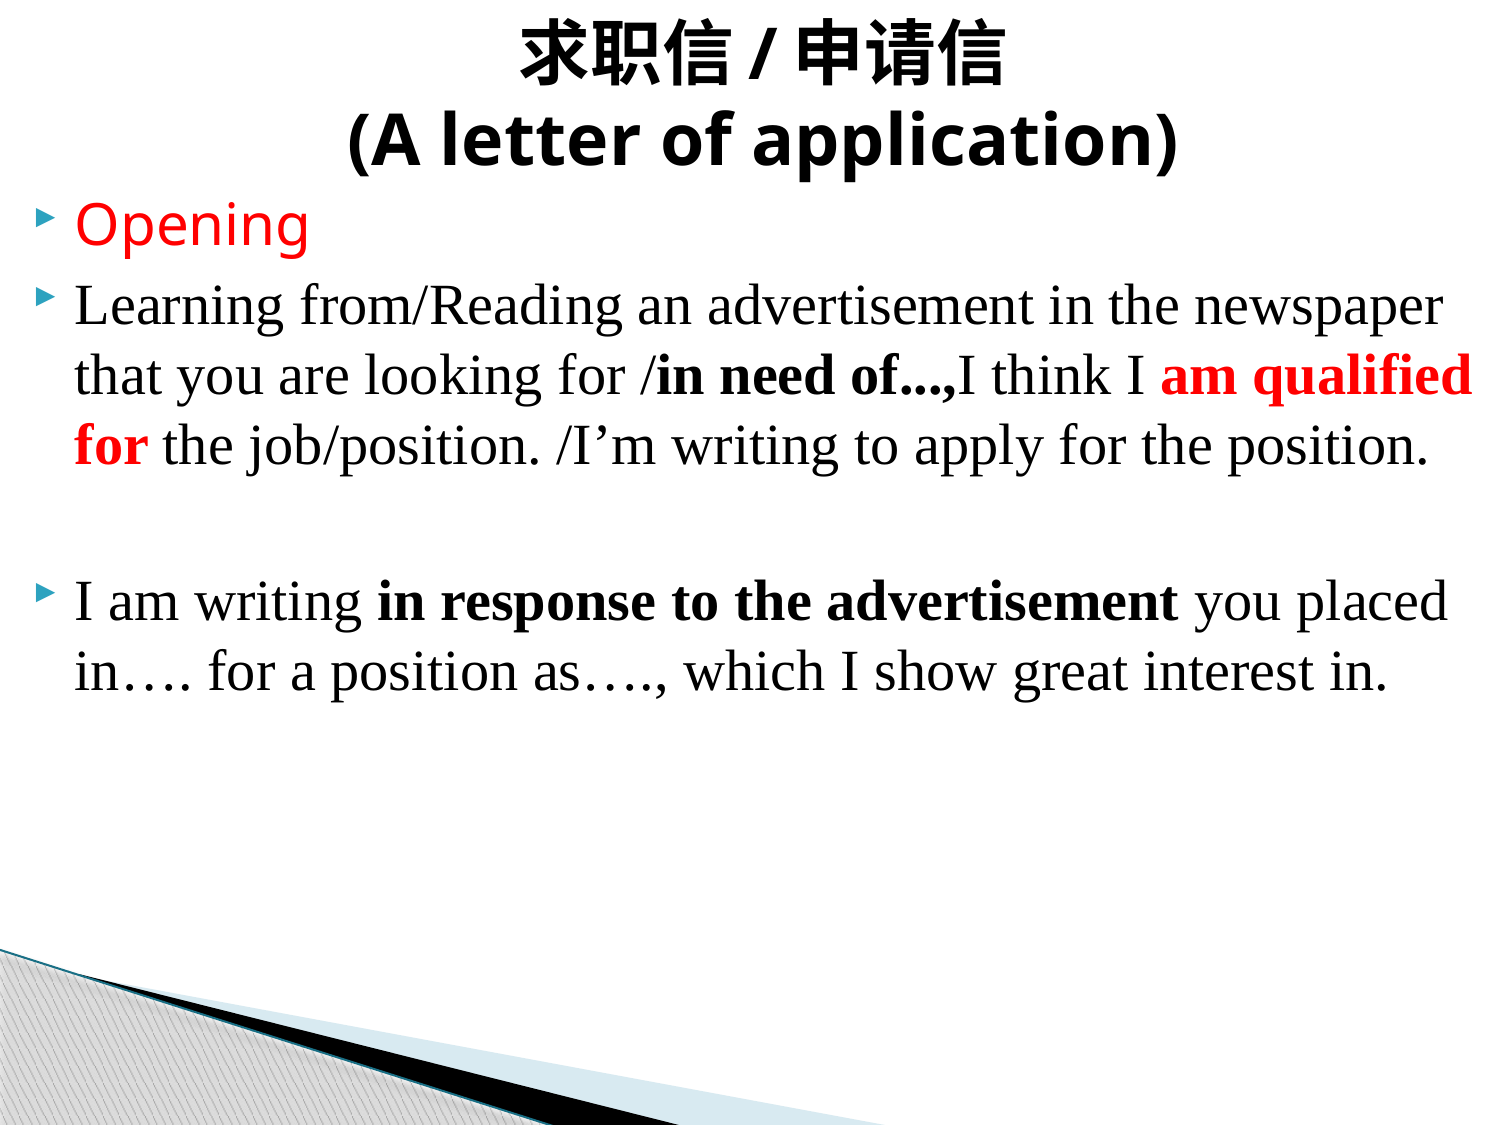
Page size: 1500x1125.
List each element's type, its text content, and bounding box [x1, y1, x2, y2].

list Opening Learning from/Reading an advertisement in the newspaper that you are looking for /in need of...,I think I am qualified for the job/position. /I’m writing to apply for the position. I am writing in response to the advertisement you placed in…. for a position as…., which I show great interest in. [0, 101, 1500, 1090]
title 求职信/申请信 (A letter of application) [88, 0, 1439, 188]
